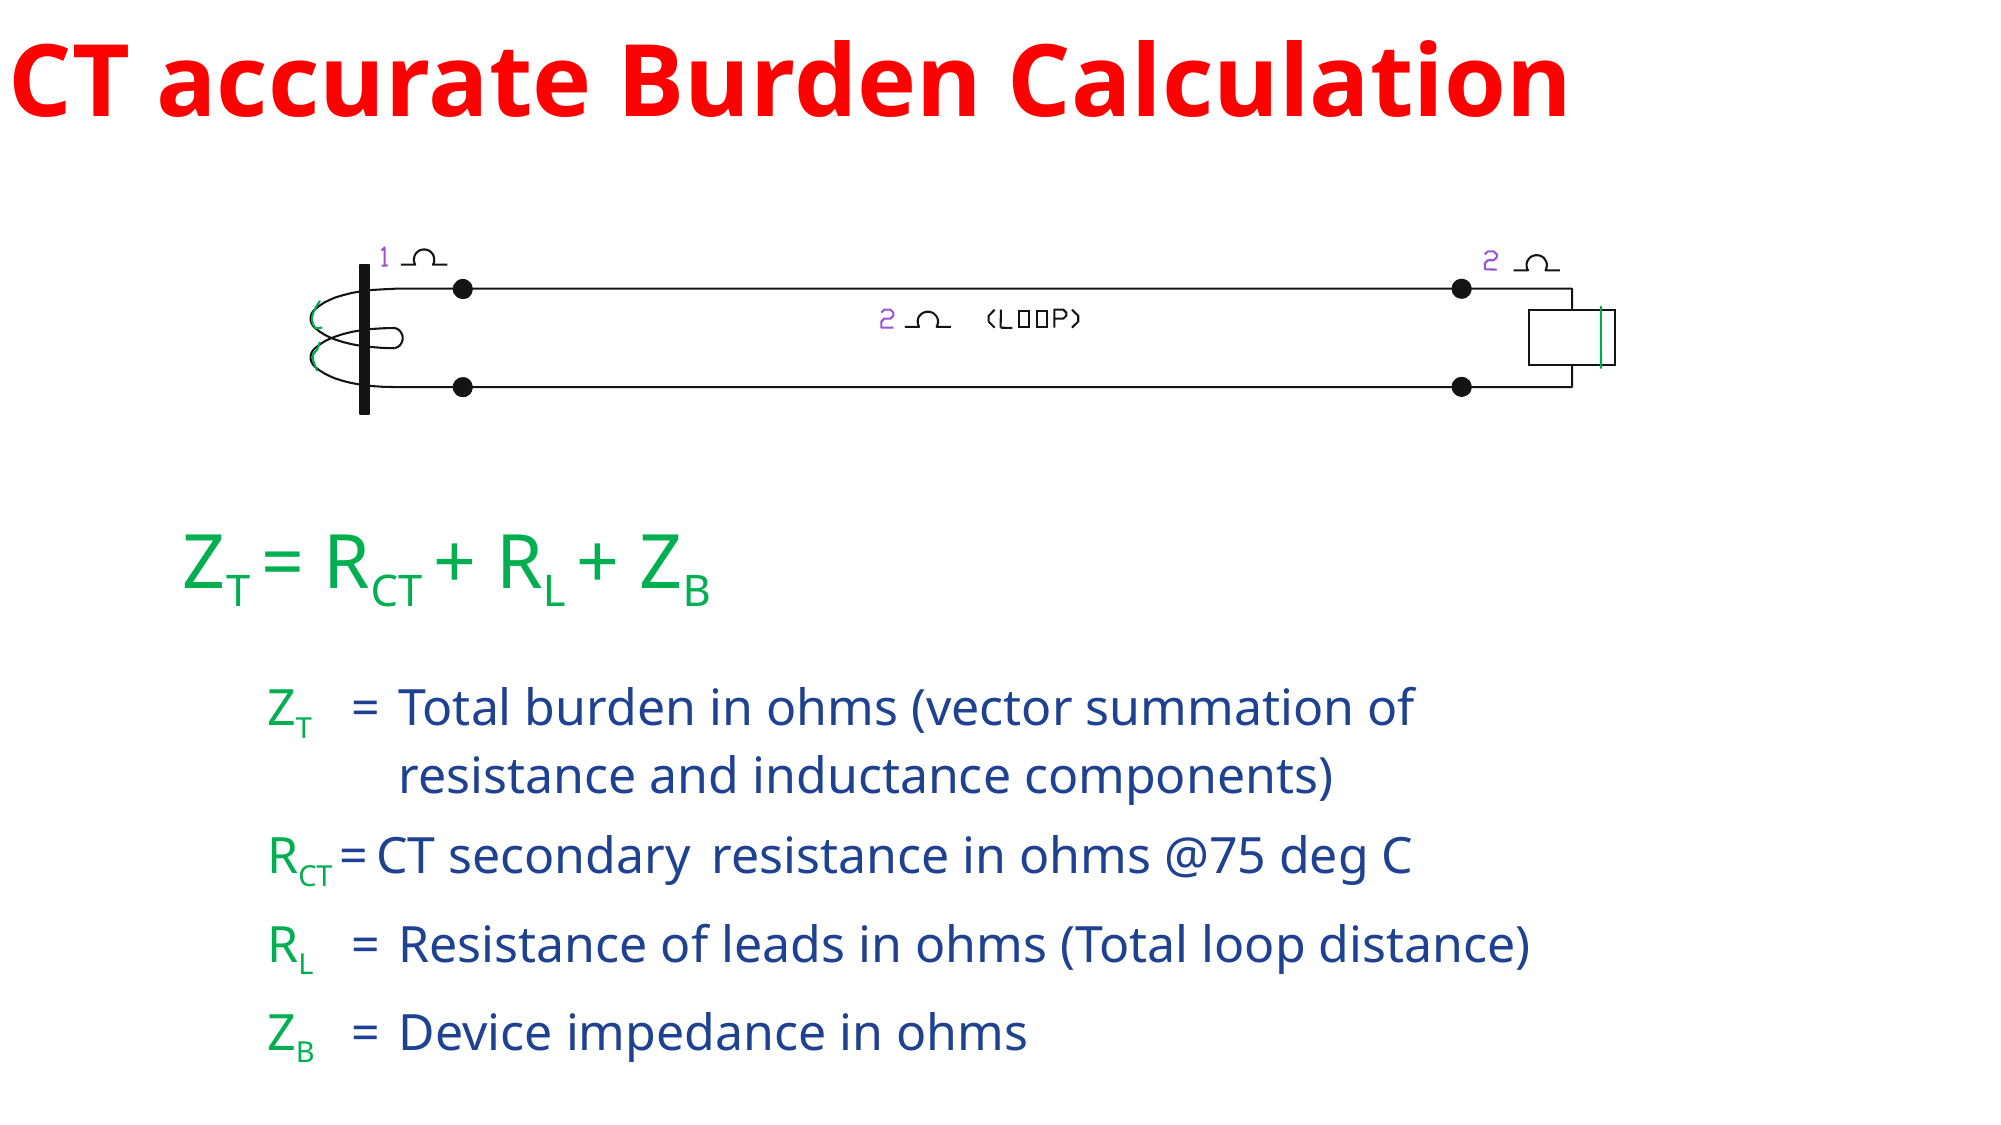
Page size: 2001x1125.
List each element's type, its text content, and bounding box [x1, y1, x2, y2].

text_box ZT = RCT + RL + ZB ZT = Total burden in ohms (vector summation of resistance and inductance components) RCT = CT secondary resistance in ohms @75 deg C RL = Resistance of leads in ohms (Total loop distance) ZB = Device impedance in ohms [93, 505, 1775, 1076]
text_box CT accurate Burden Calculation [0, 9, 1589, 145]
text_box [307, 247, 1616, 415]
